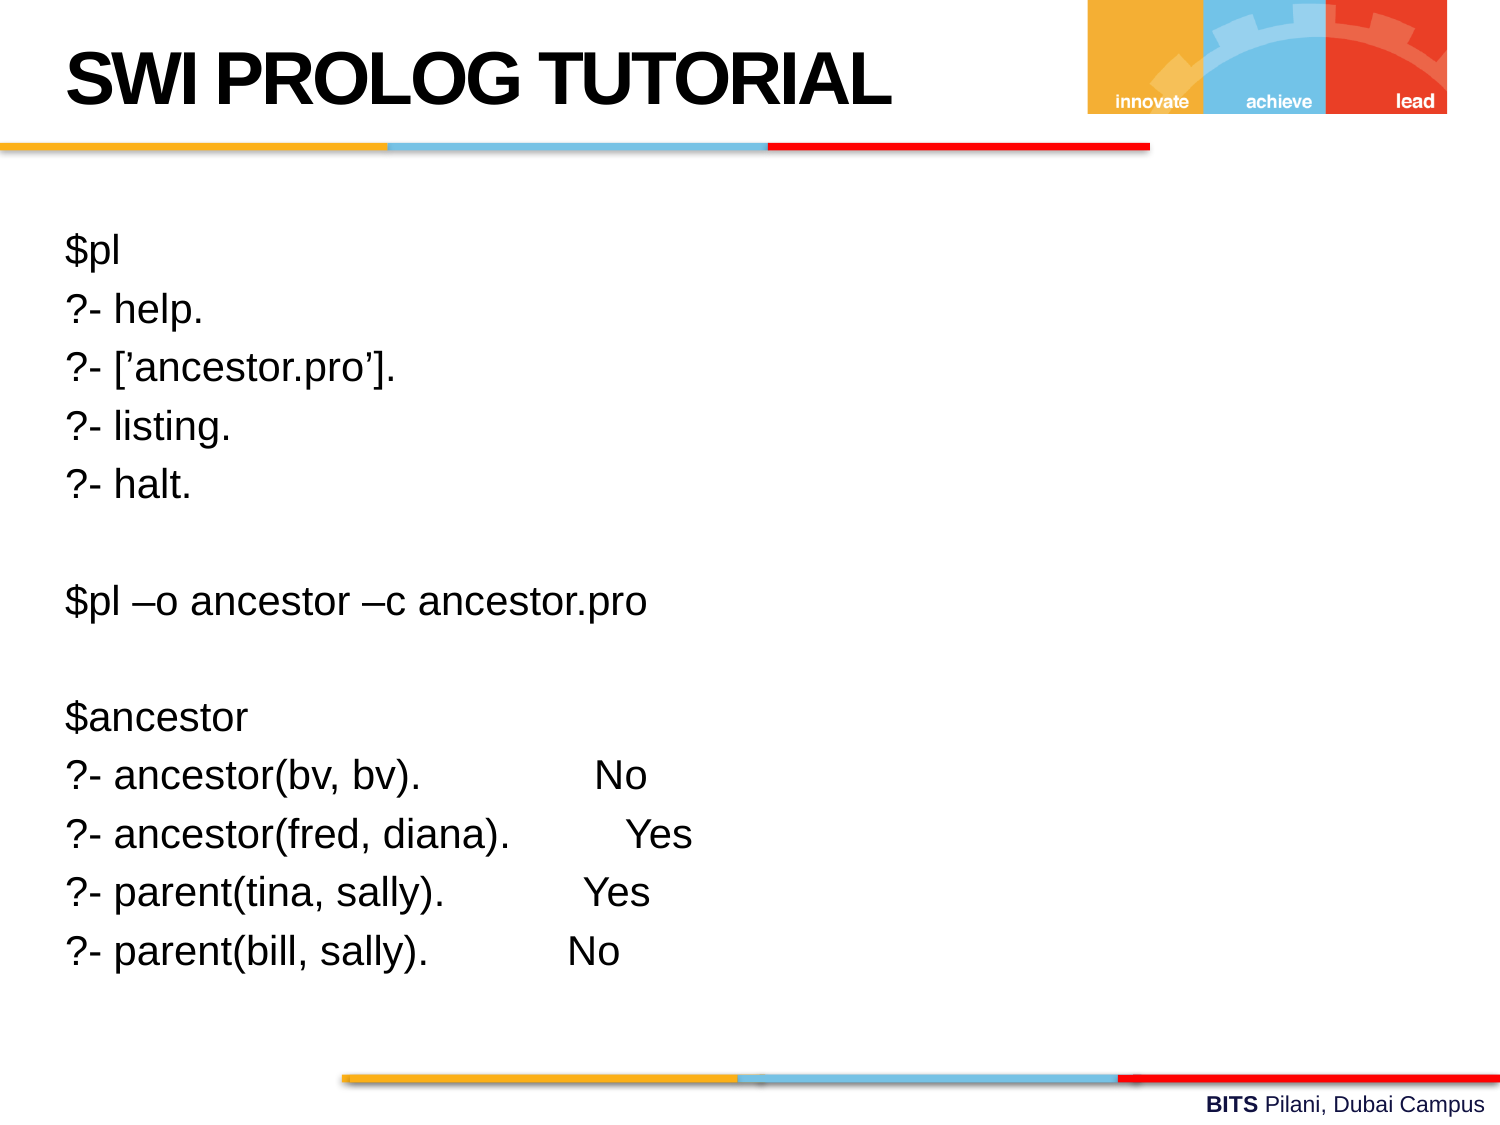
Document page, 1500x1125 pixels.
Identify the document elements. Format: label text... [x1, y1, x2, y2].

picture [1087, 0, 1448, 114]
list SWI PROLOG TUTORIAL [50, 24, 1088, 139]
list $pl ?- help. ?- [’ancestor.pro’]. ?- listing. ?- halt. $pl –o ancestor –c ancestor.pro $ancestor ?- ancestor(bv, bv). No ?- ancestor(fred, diana). Yes ?- parent(tina, sally). Yes ?- parent(bill, sally). No [50, 157, 1400, 1063]
